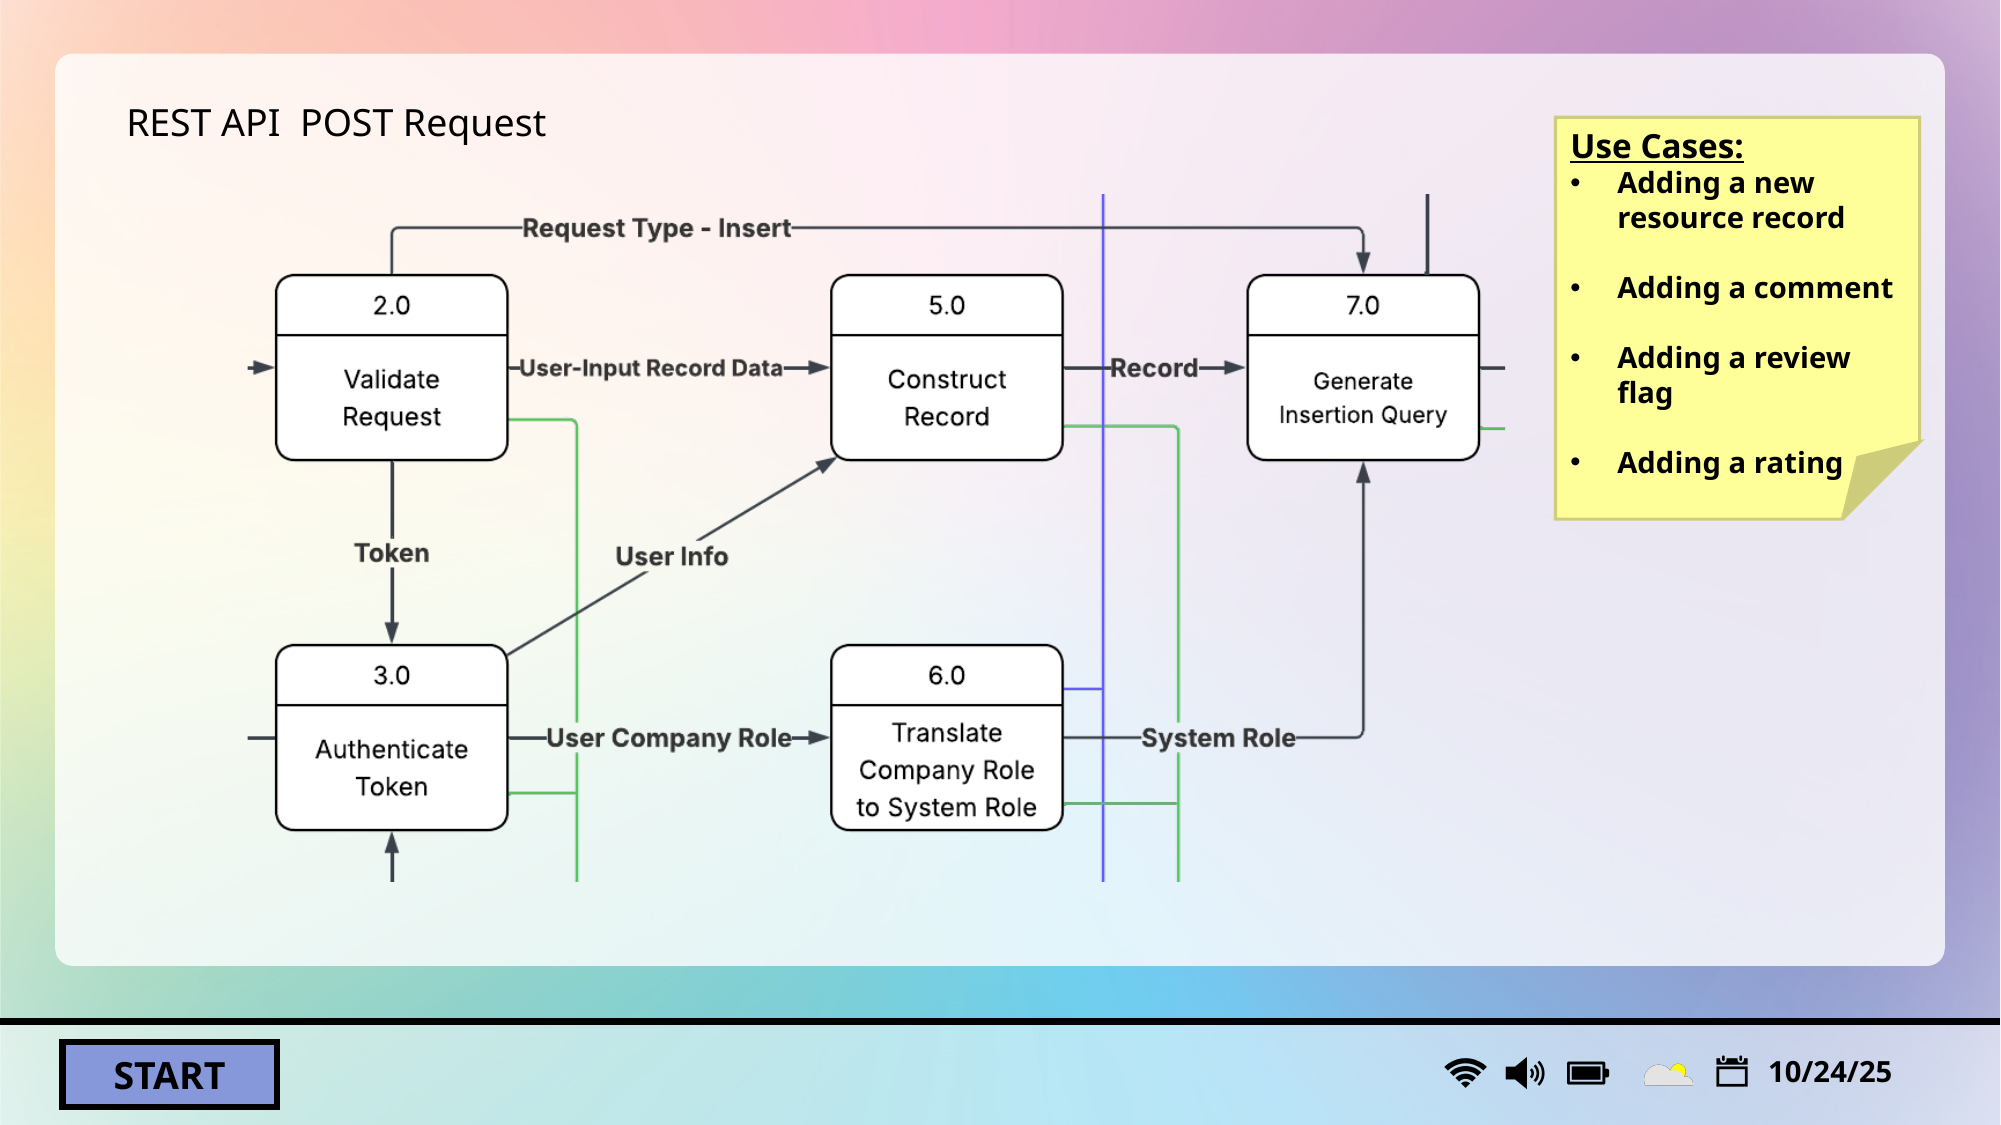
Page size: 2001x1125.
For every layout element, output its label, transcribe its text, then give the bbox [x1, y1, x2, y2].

picture [1565, 1050, 1611, 1096]
picture [0, 0, 2001, 1125]
text_box REST API POST Request [111, 91, 701, 152]
picture [1504, 1050, 1550, 1096]
text_box Use Cases: Adding a new resource record Adding a comment Adding a review flag Adding a rating [1554, 116, 1923, 521]
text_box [1636, 1046, 1994, 1114]
picture [1442, 1050, 1488, 1096]
